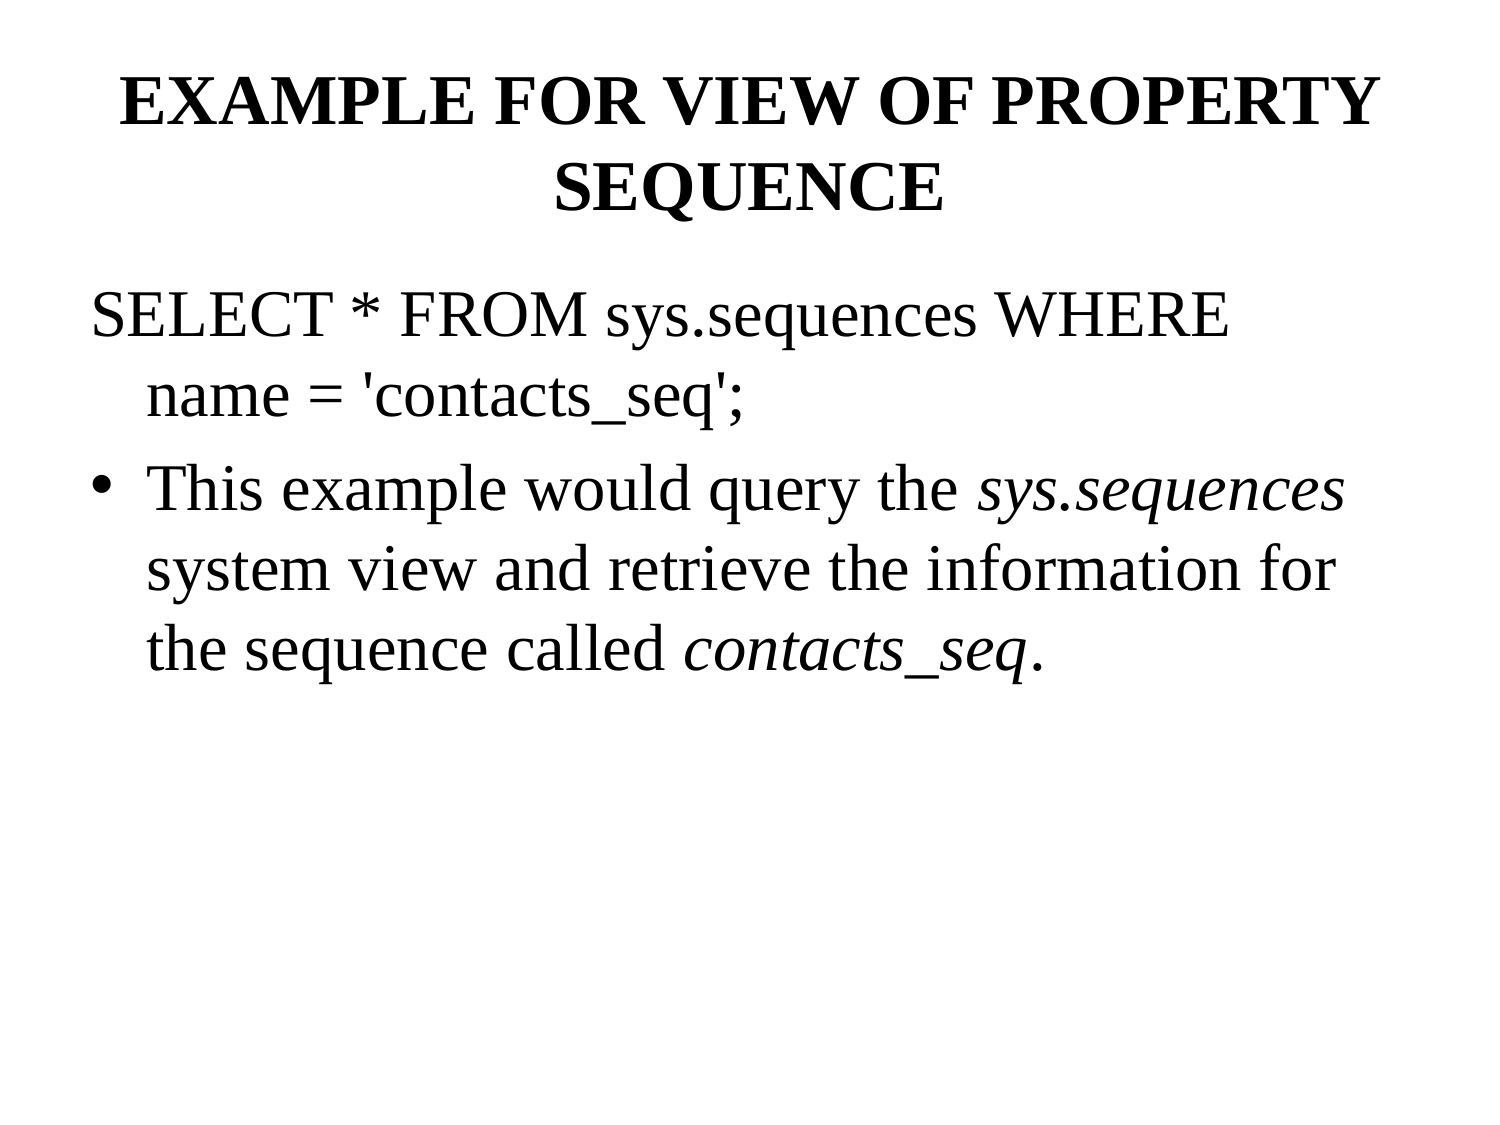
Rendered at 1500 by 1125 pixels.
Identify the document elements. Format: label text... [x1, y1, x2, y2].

title EXAMPLE FOR VIEW OF PROPERTY SEQUENCE [75, 45, 1425, 233]
list SELECT * FROM sys.sequences WHERE name = 'contacts_seq'; This example would query the sys.sequences system view and retrieve the information for the sequence called contacts_seq. [75, 262, 1425, 1005]
